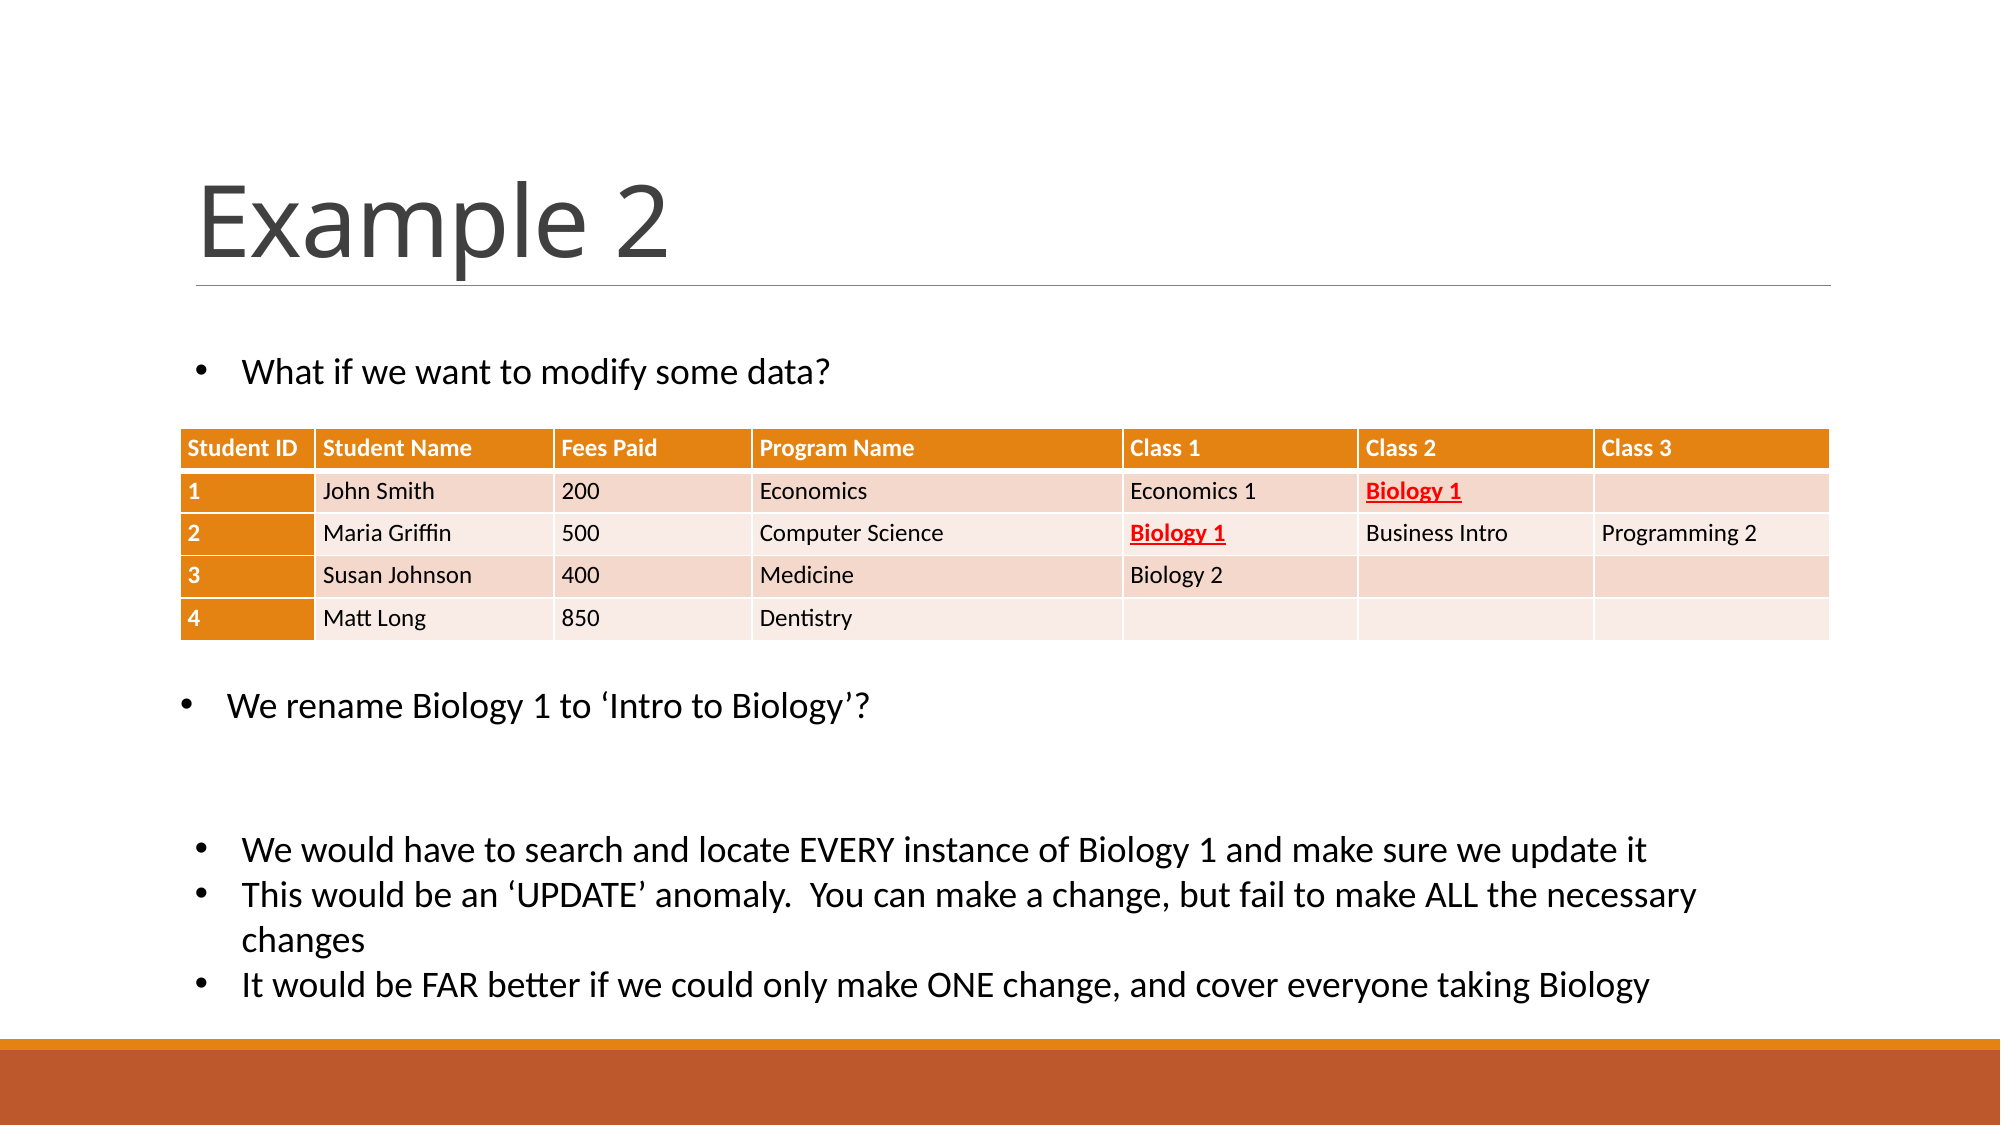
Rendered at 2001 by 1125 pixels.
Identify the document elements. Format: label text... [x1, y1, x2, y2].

table_header Class 1 [1124, 429, 1357, 468]
table_cell 3 [181, 556, 314, 597]
table_cell Computer Science [753, 514, 1122, 555]
table_cell 1 [181, 474, 314, 512]
table_header Fees Paid [555, 429, 751, 468]
table_cell [1359, 599, 1593, 640]
table_cell 400 [555, 556, 751, 597]
table_header Program Name [753, 429, 1122, 468]
table_cell Programming 2 [1595, 514, 1829, 555]
table_cell Medicine [753, 556, 1122, 597]
table_cell Business Intro [1359, 514, 1593, 555]
title Example 2 [180, 47, 1830, 285]
table_cell Dentistry [753, 599, 1122, 640]
text_box We rename Biology 1 to ‘Intro to Biology’? [165, 673, 1801, 778]
text_box We would have to search and locate EVERY instance of Biology 1 and make sure we update it This would be an ‘UPDATE’ anomaly. You can make a change, but fail to make ALL the necessary changes It would be FAR better if we could only make ONE change, and cover everyone taking Biology [179, 817, 1816, 1058]
table_header Student ID [181, 429, 314, 468]
table_cell 200 [555, 474, 751, 512]
table_cell [1595, 474, 1829, 512]
table_cell [1595, 599, 1829, 640]
table_cell Susan Johnson [316, 556, 553, 597]
table_cell [1359, 556, 1593, 597]
table_cell 2 [181, 514, 314, 555]
table_cell 850 [555, 599, 751, 640]
table_cell Economics [753, 474, 1122, 512]
table_cell Biology 1 [1124, 514, 1357, 555]
table_cell Matt Long [316, 599, 553, 640]
table_header Class 2 [1359, 429, 1593, 468]
table_cell 4 [181, 599, 314, 640]
table_cell Biology 2 [1124, 556, 1357, 597]
table_cell Maria Griffin [316, 514, 553, 555]
table_cell John Smith [316, 474, 553, 512]
table_header Student Name [316, 429, 553, 468]
table_cell [1595, 556, 1829, 597]
text_box What if we want to modify some data? [179, 339, 1816, 400]
table_cell [1124, 599, 1357, 640]
table_cell 500 [555, 514, 751, 555]
table_header Class 3 [1595, 429, 1829, 468]
table_cell Biology 1 [1359, 474, 1593, 512]
table_cell Economics 1 [1124, 474, 1357, 512]
